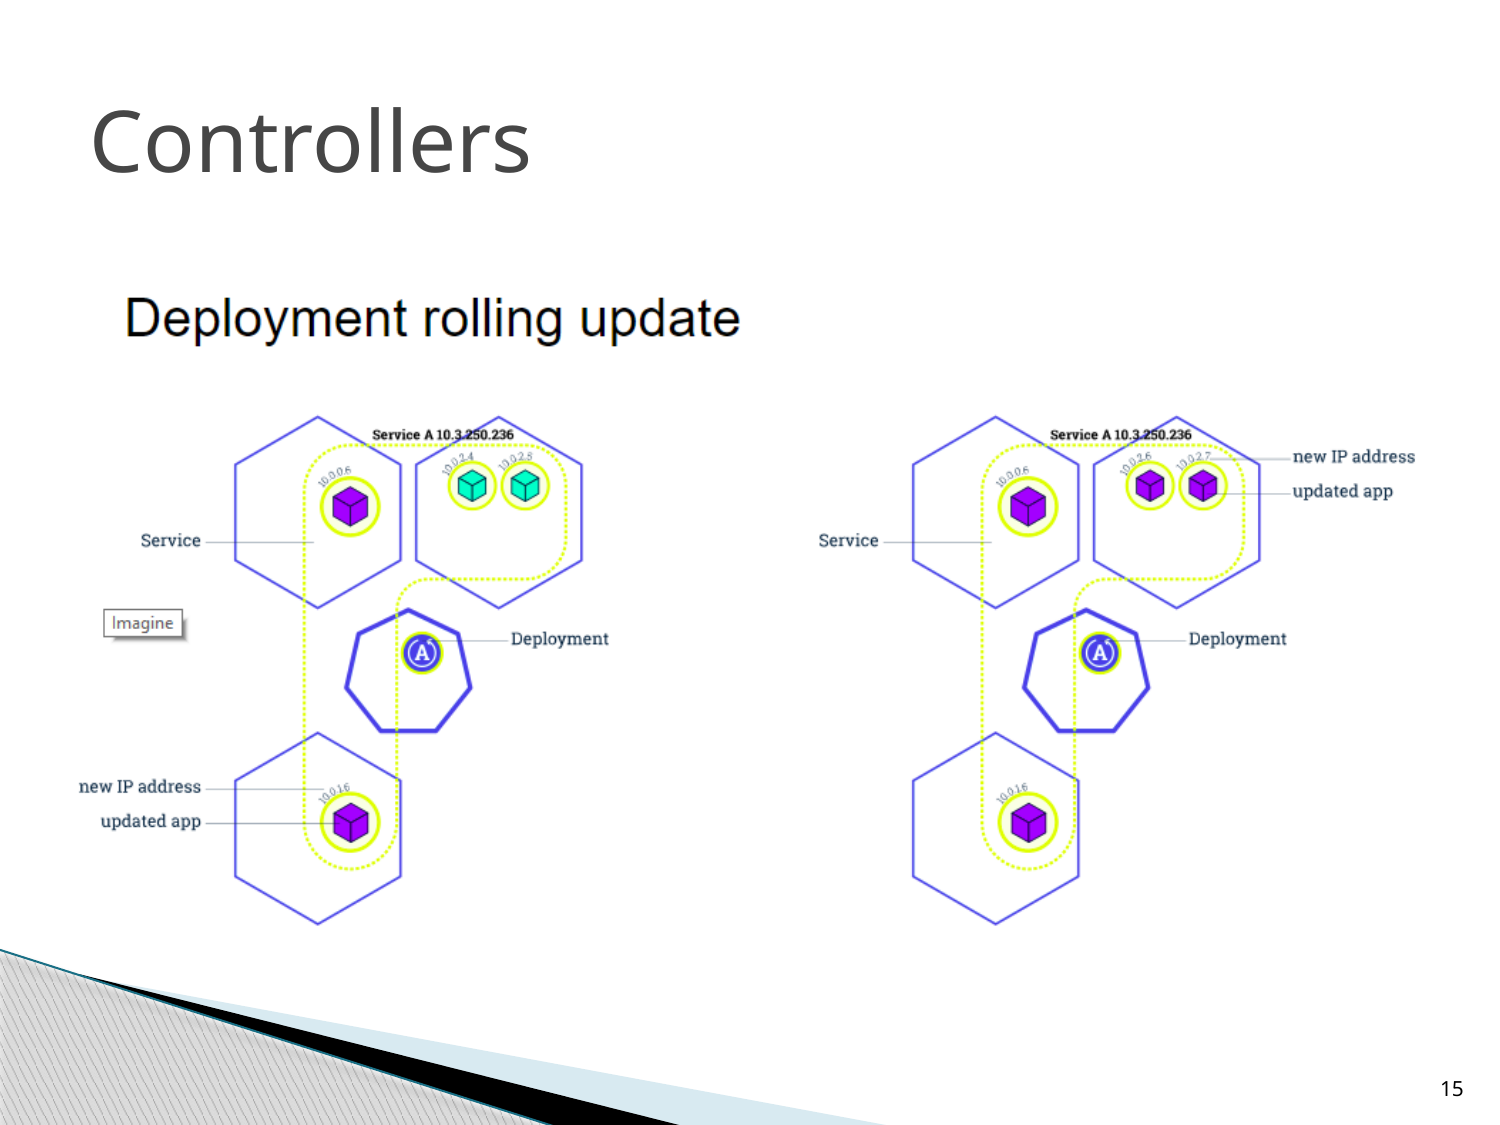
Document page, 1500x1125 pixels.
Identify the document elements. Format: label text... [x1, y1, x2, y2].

title Controllers [75, 45, 1425, 233]
slide_number 15 [1418, 1051, 1479, 1112]
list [74, 268, 1426, 960]
